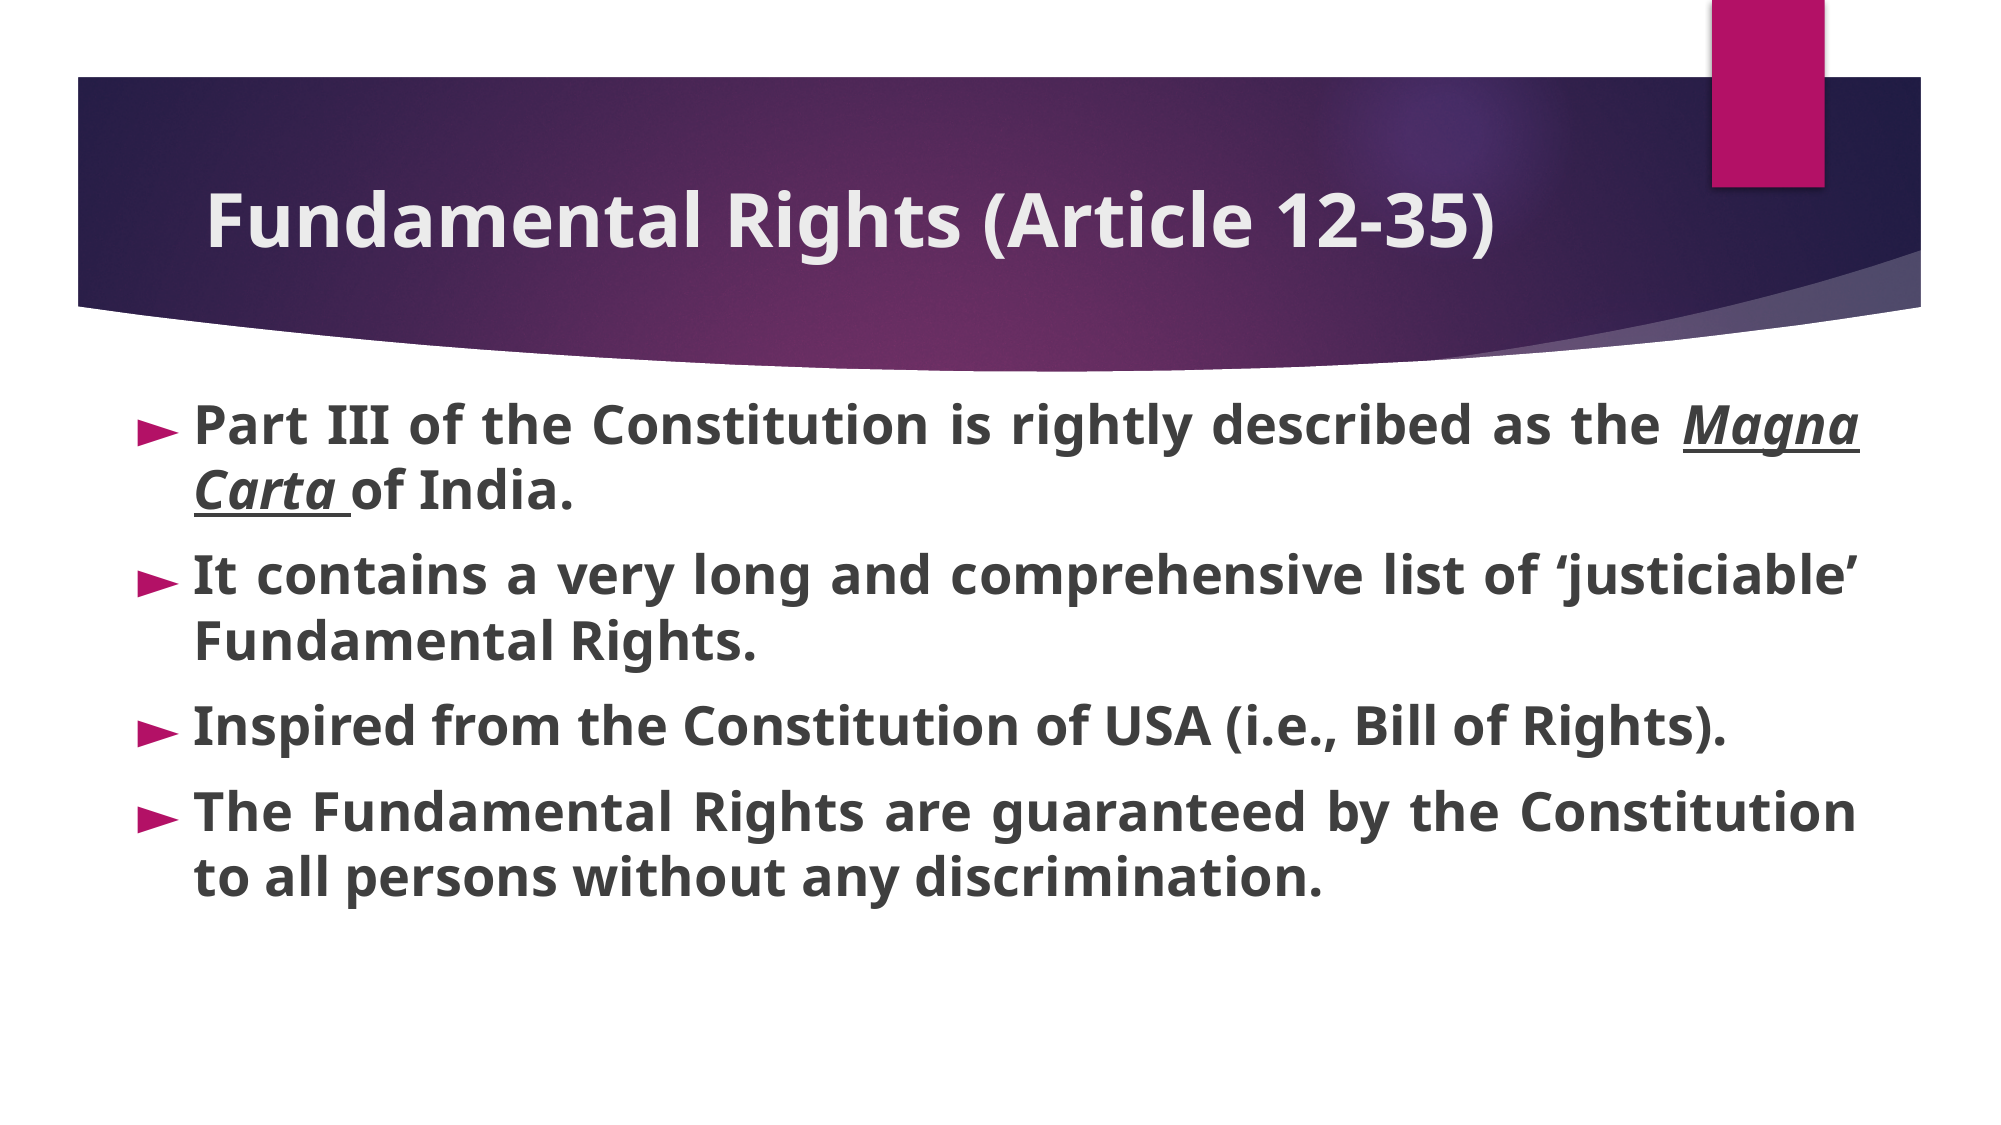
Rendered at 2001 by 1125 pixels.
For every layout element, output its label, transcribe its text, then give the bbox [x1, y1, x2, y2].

picture [79, 78, 1920, 371]
list Part III of the Constitution is rightly described as the Magna Carta of India. It contains a very long and comprehensive list of ‘justiciable’ Fundamental Rights. Inspired from the Constitution of USA (i.e., Bill of Rights). The Fundamental Rights are guaranteed by the Constitution to all persons without any discrimination. [122, 382, 1875, 988]
title Fundamental Rights (Article 12-35) [189, 159, 1627, 276]
